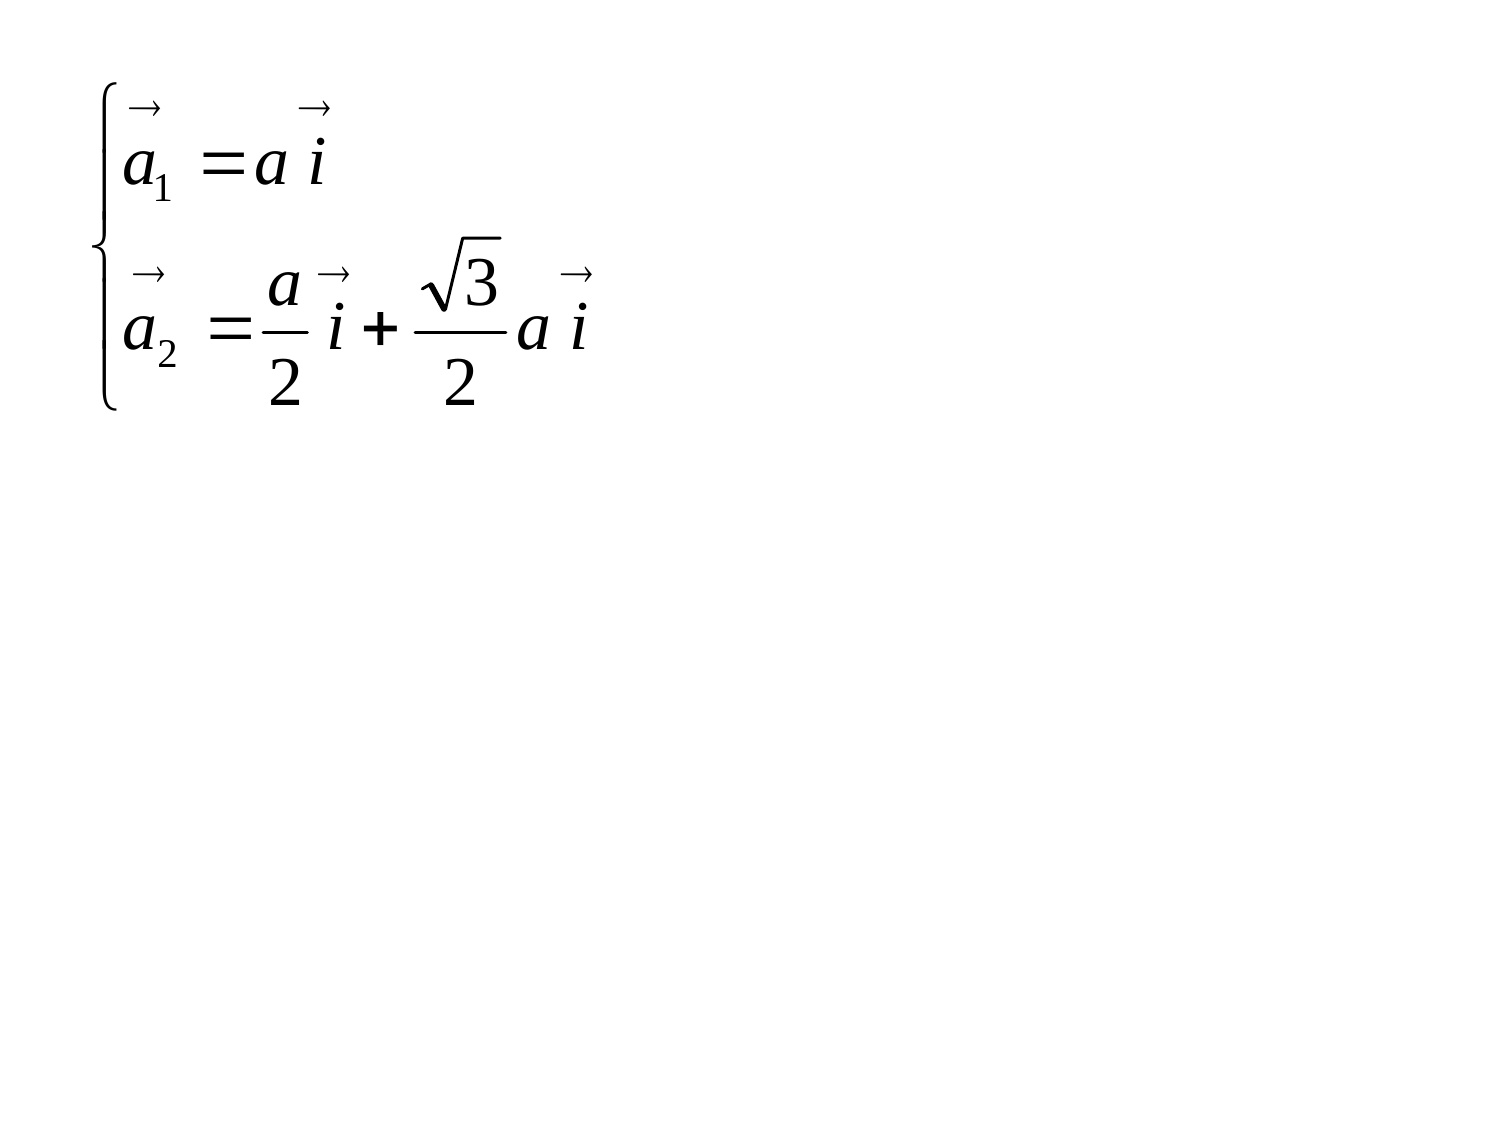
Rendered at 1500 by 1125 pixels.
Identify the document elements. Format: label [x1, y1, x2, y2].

text_box [76, 66, 613, 429]
